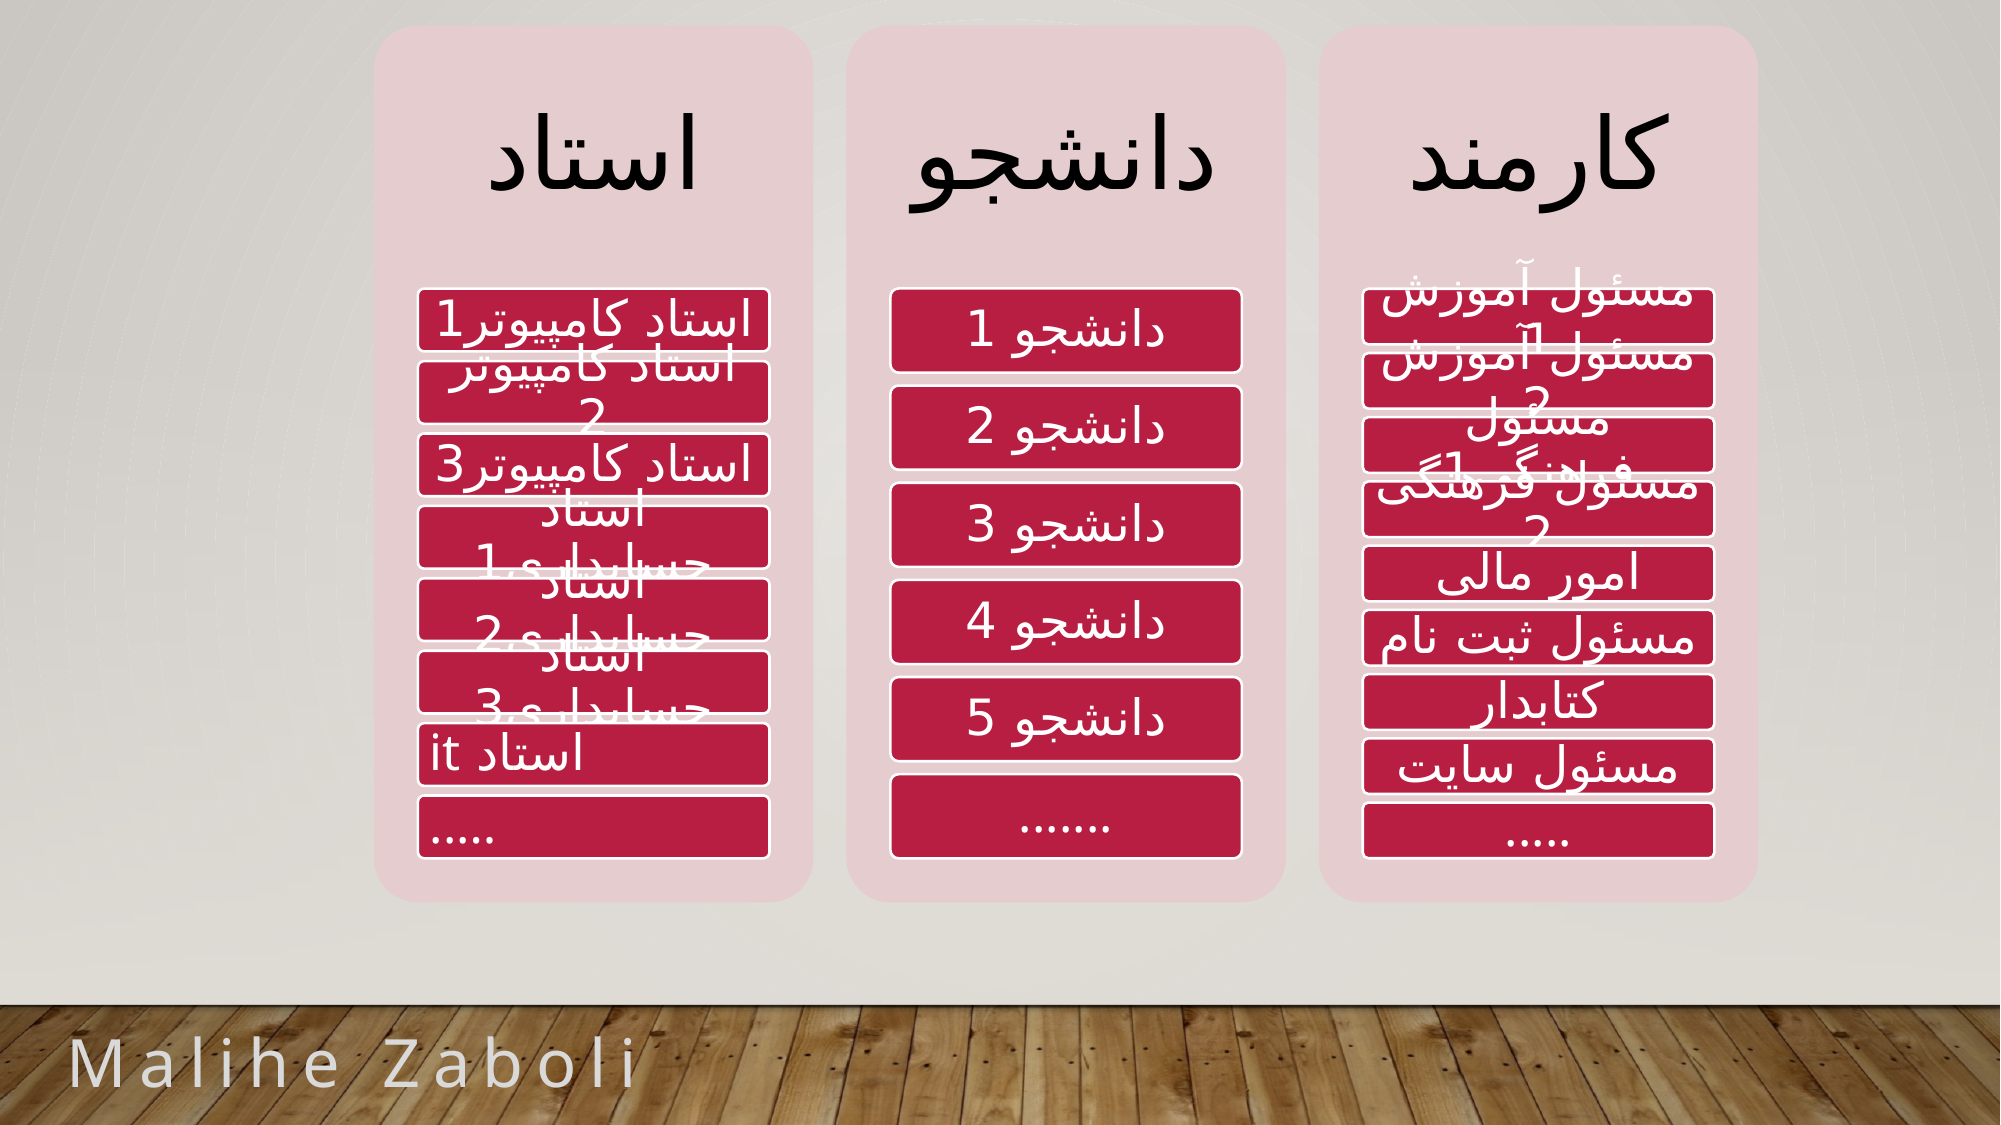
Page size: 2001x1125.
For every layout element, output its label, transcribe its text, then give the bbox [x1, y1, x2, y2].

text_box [373, 25, 814, 903]
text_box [1318, 25, 1759, 903]
footer Malihe Zaboli [51, 1040, 1026, 1092]
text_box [846, 25, 1287, 903]
picture [0, 1005, 2000, 1125]
